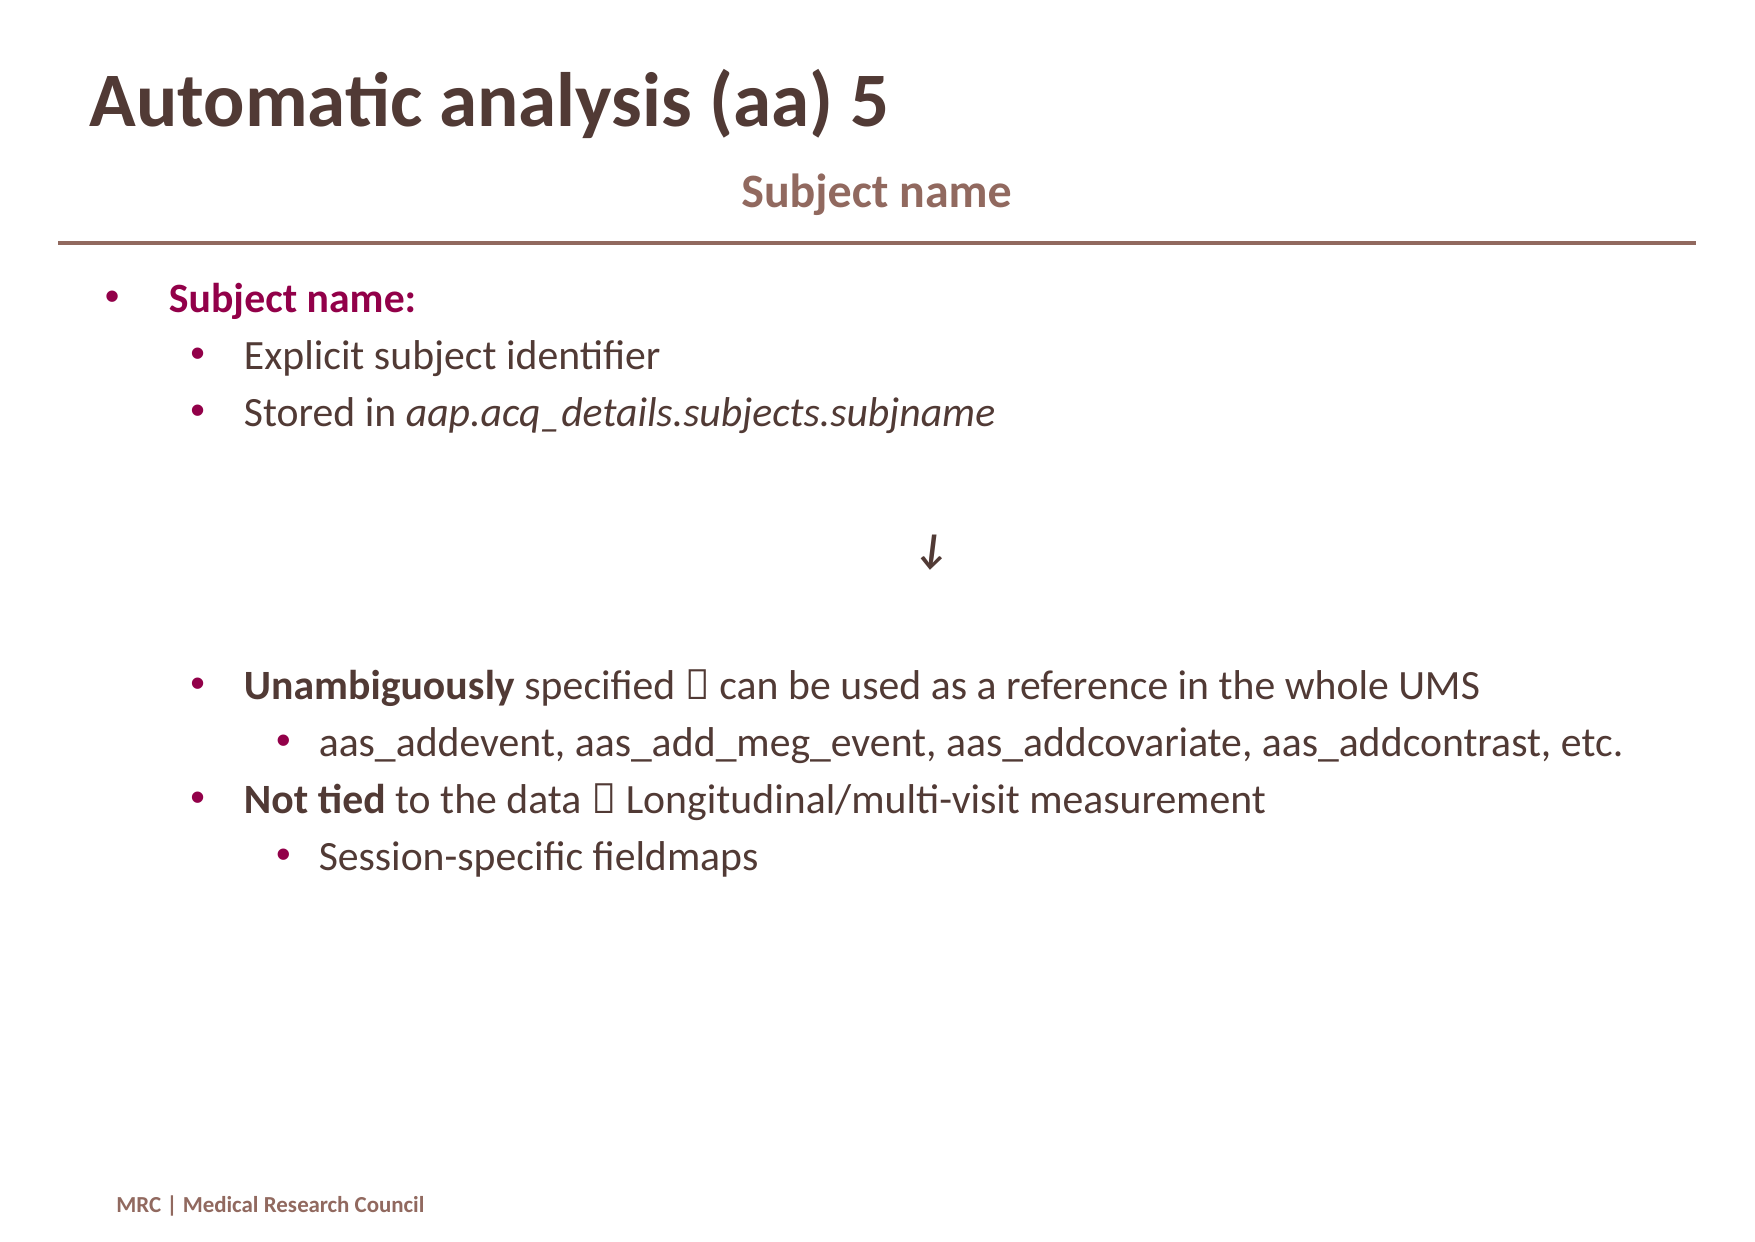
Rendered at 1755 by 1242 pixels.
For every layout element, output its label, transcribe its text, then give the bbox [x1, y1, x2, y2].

footer MRC | Medical Research Council [0, 1180, 549, 1242]
title Automatic analysis (aa) 5 [87, 49, 1667, 152]
list Subject name [89, 151, 1665, 243]
list Subject name: Explicit subject identifier Stored in aap.acq_details.subjects.subjname ↓ Unambiguously specified  can be used as a reference in the whole UMS aas_addevent, aas_add_meg_event, aas_addcovariate, aas_addcontrast, etc. Not tied to the data  Longitudinal/multi-visit measurement Session-specific fieldmaps [87, 255, 1690, 1012]
